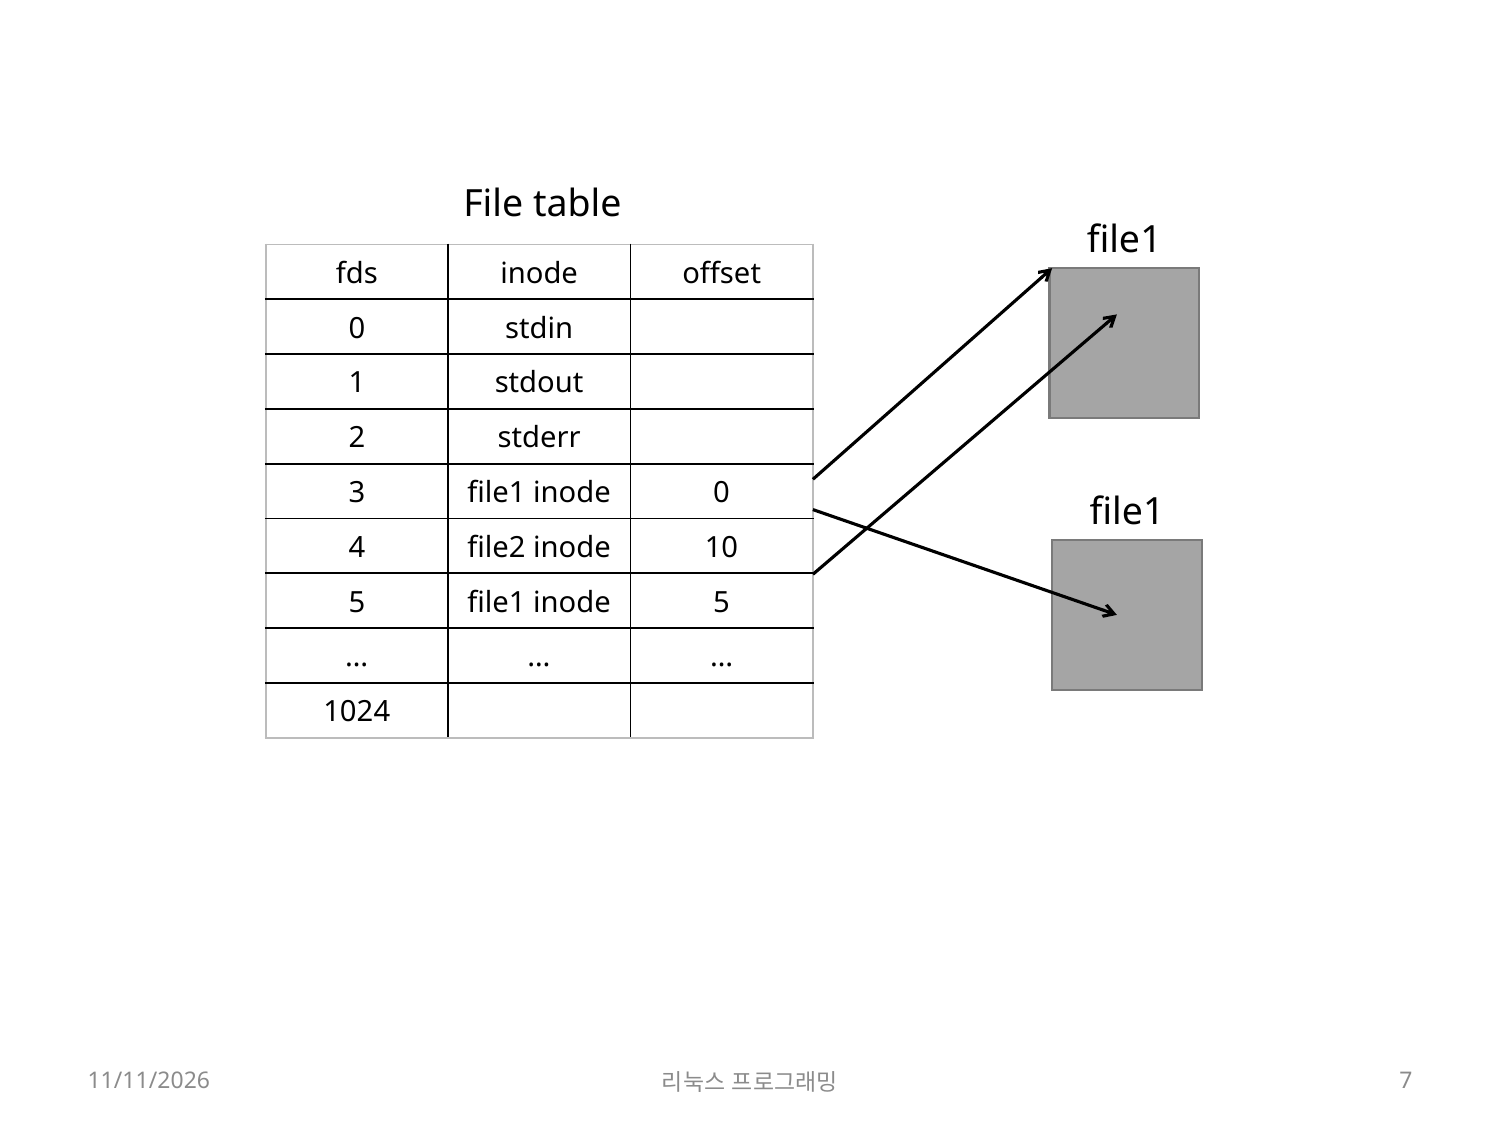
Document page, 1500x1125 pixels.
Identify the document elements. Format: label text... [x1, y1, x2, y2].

table_cell 1024 [267, 684, 447, 737]
table_cell 1 [267, 355, 447, 408]
table_cell … [631, 629, 812, 682]
table_cell [631, 300, 812, 353]
table_cell stderr [449, 410, 630, 463]
table_cell 3 [267, 465, 447, 518]
table_cell stdout [449, 355, 630, 408]
table_cell … [267, 629, 447, 682]
text_box [1051, 539, 1203, 691]
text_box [812, 314, 1117, 509]
table_cell 10 [631, 519, 812, 572]
table_cell file1 inode [449, 574, 630, 627]
text_box file1 [1117, 479, 1180, 539]
table_cell 2 [267, 410, 447, 463]
table_header inode [449, 245, 630, 298]
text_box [812, 268, 1053, 314]
table_cell 0 [631, 465, 812, 518]
text_box File table [448, 171, 637, 232]
table_cell file1 inode [449, 465, 630, 518]
table_cell 0 [267, 300, 447, 353]
table_cell [449, 684, 630, 737]
table_cell [631, 684, 812, 737]
table_cell [631, 355, 812, 408]
table_cell [631, 410, 812, 463]
table_cell 5 [267, 574, 447, 627]
table_header fds [267, 245, 447, 298]
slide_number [72, 1060, 410, 1103]
table_cell file2 inode [449, 519, 630, 572]
table_cell 4 [267, 519, 447, 572]
text_box [1048, 267, 1200, 419]
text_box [812, 509, 1117, 615]
table_cell 5 [631, 574, 812, 627]
footer 리눅스 프로그래밍 [496, 1060, 1004, 1103]
table_cell … [449, 629, 630, 682]
table_header offset [631, 245, 812, 298]
slide_number 7 [1090, 1060, 1428, 1103]
text_box file1 [1072, 207, 1177, 268]
table_cell stdin [449, 300, 630, 353]
